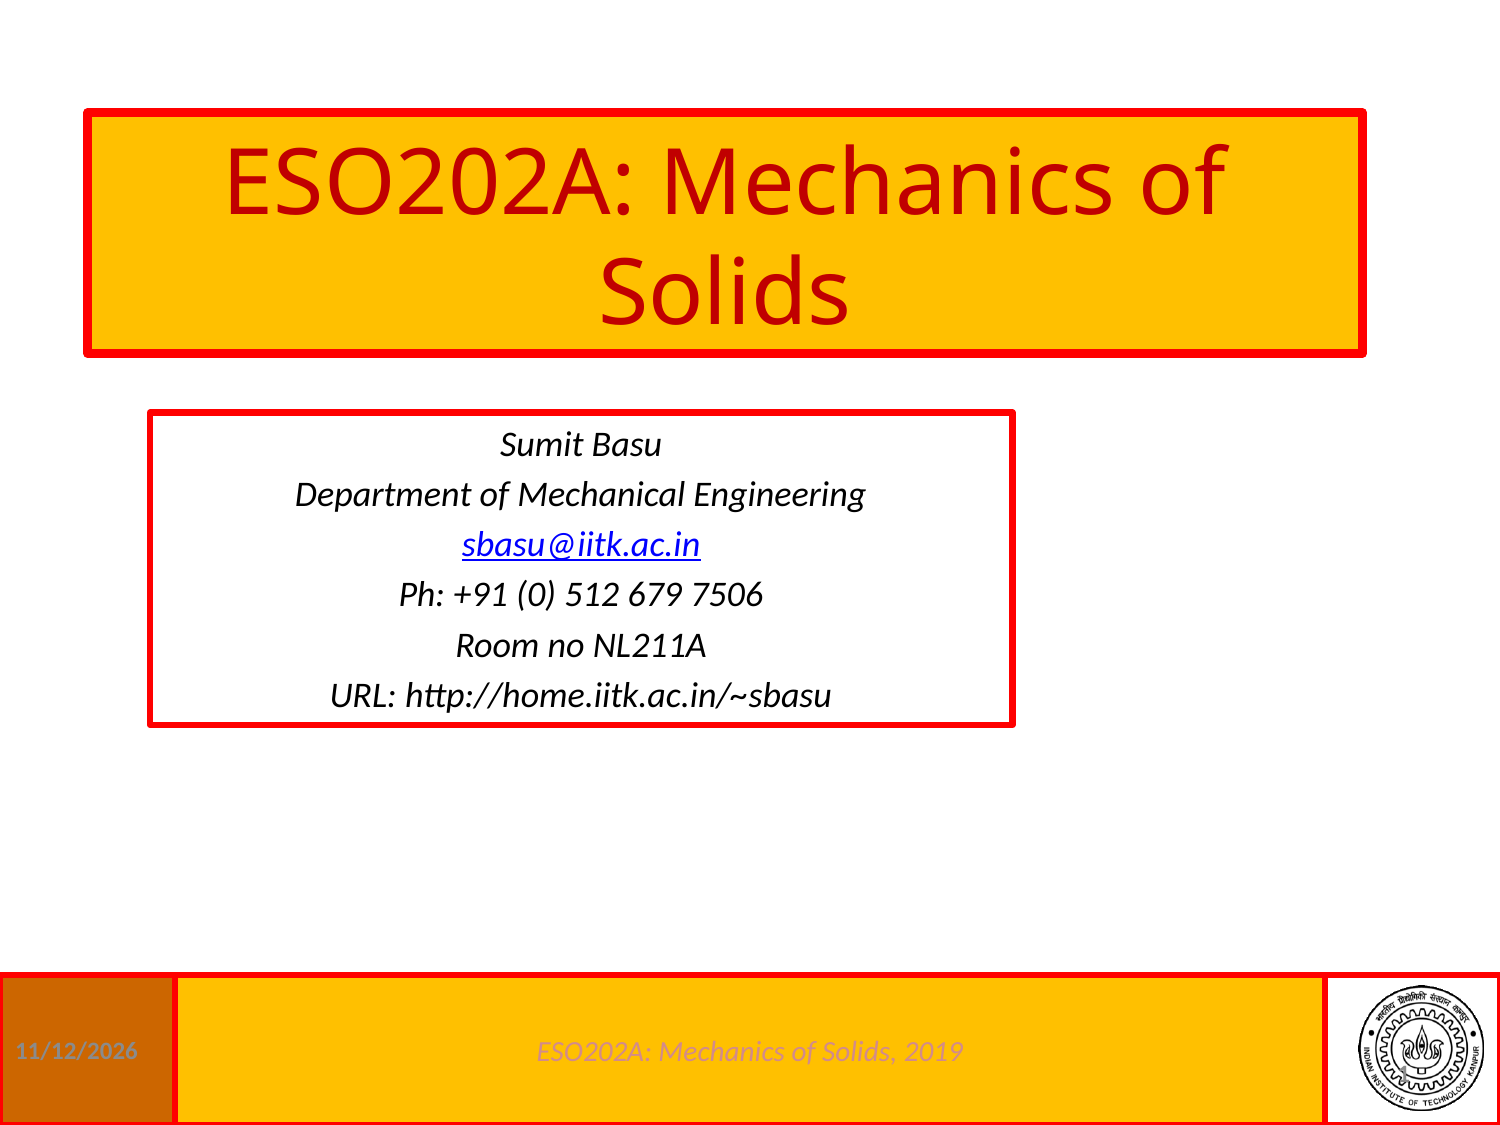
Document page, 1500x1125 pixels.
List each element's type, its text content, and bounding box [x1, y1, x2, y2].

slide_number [0, 972, 172, 1125]
subtitle Sumit Basu Department of Mechanical Engineering sbasu@iitk.ac.in Ph: +91 (0) 512 679 7506 Room no NL211A URL: http://home.iitk.ac.in/~sbasu [147, 409, 1016, 728]
slide_number 1 [1328, 1042, 1425, 1103]
picture [1358, 985, 1484, 1111]
title ESO202A: Mechanics of Solids [83, 108, 1367, 358]
footer ESO202A: Mechanics of Solids, 2019 [172, 972, 1328, 1125]
